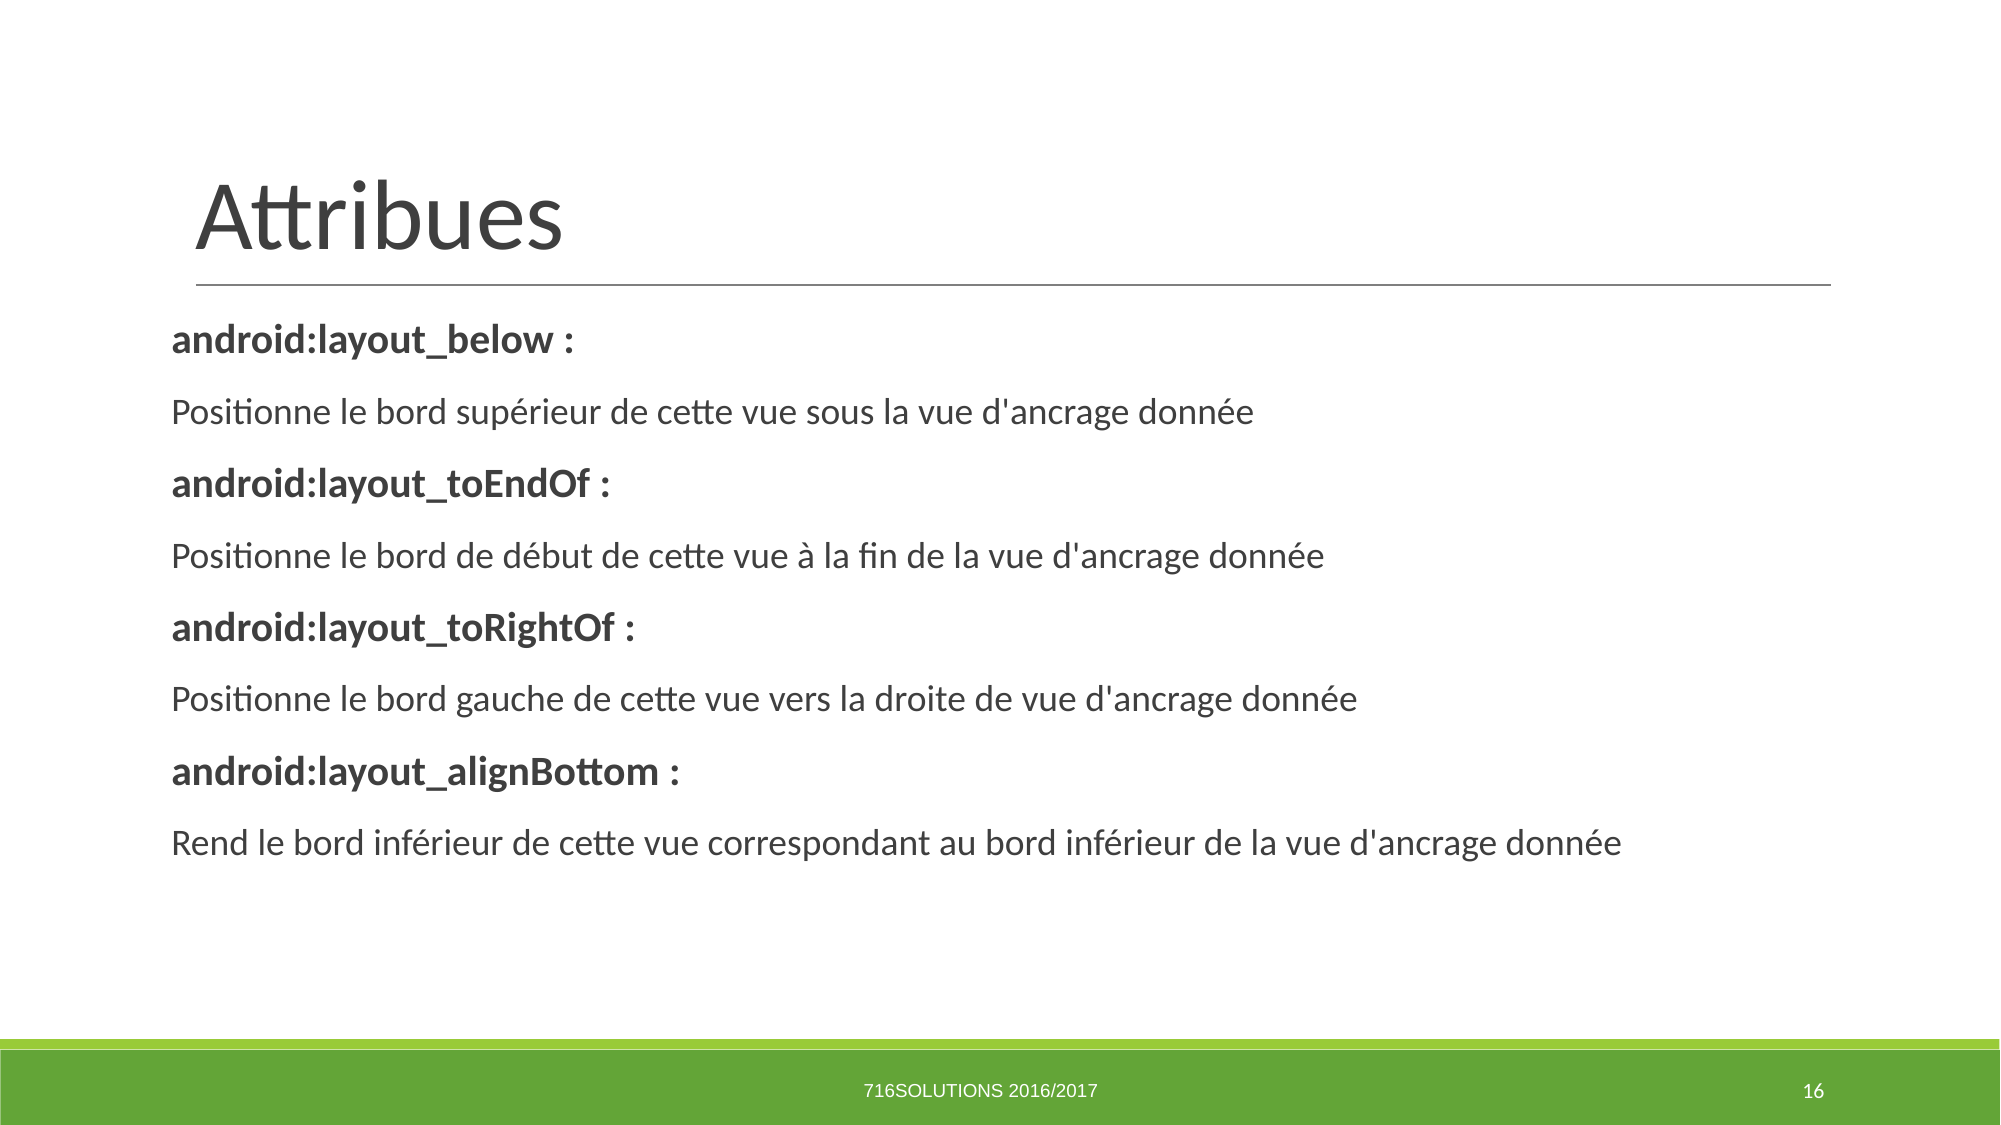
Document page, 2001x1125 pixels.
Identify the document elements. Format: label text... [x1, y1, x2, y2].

title Attribues [180, 47, 1830, 285]
text_box 716Solutions 2016/2017 [585, 1059, 1377, 1120]
list android:layout_below : Positionne le bord supérieur de cette vue sous la vue d'ancrage donnée android:layout_toEndOf : Positionne le bord de début de cette vue à la fin de la vue d'ancrage donnée android:layout_toRightOf : Positionne le bord gauche de cette vue vers la droite de vue d'ancrage donnée android:layout_alignBottom : Rend le bord inférieur de cette vue correspondant au bord inférieur de la vue d'ancrage donnée [156, 302, 1830, 963]
slide_number 16 [1624, 1059, 1840, 1120]
